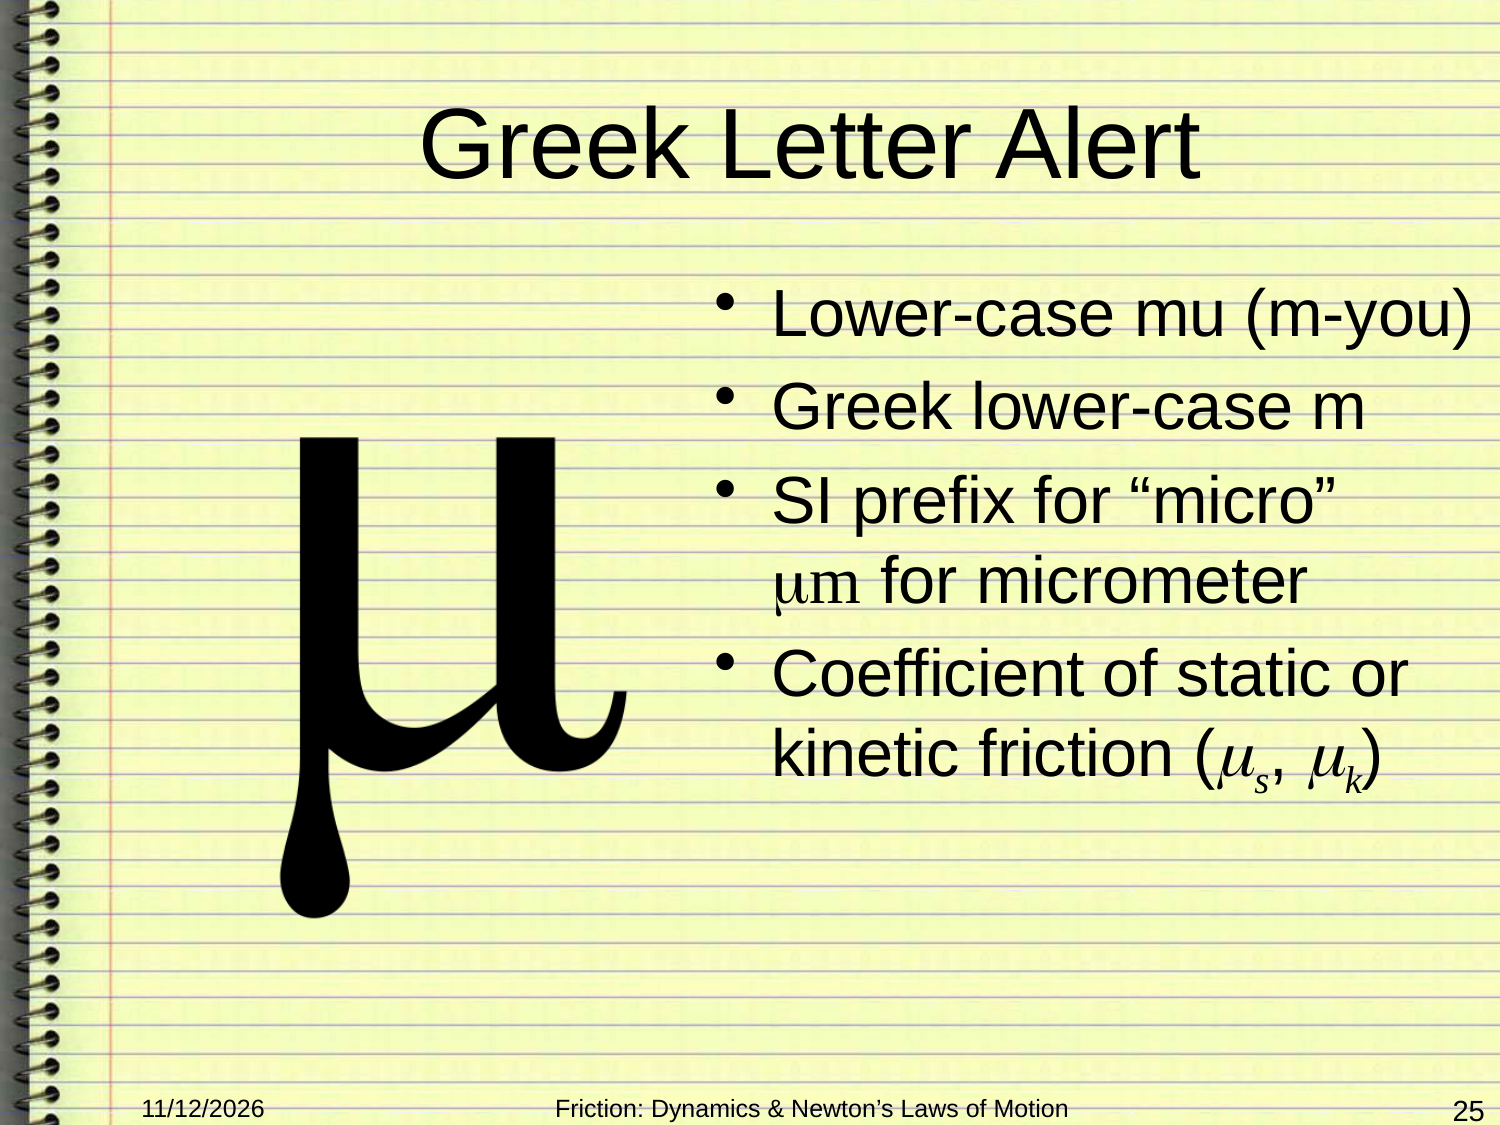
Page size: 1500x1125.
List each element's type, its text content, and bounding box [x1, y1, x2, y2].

list Lower-case mu (m-you) Greek lower-case m SI prefix for “micro” m for micrometer Coefficient of static or kinetic friction (s, k) [699, 262, 1492, 1063]
footer Friction: Dynamics & Newton’s Laws of Motion [324, 1084, 1149, 1123]
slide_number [126, 1084, 477, 1125]
slide_number 25 [1149, 1084, 1500, 1125]
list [236, 237, 661, 963]
picture [0, 0, 1500, 1125]
title Greek Letter Alert [128, 44, 1492, 233]
